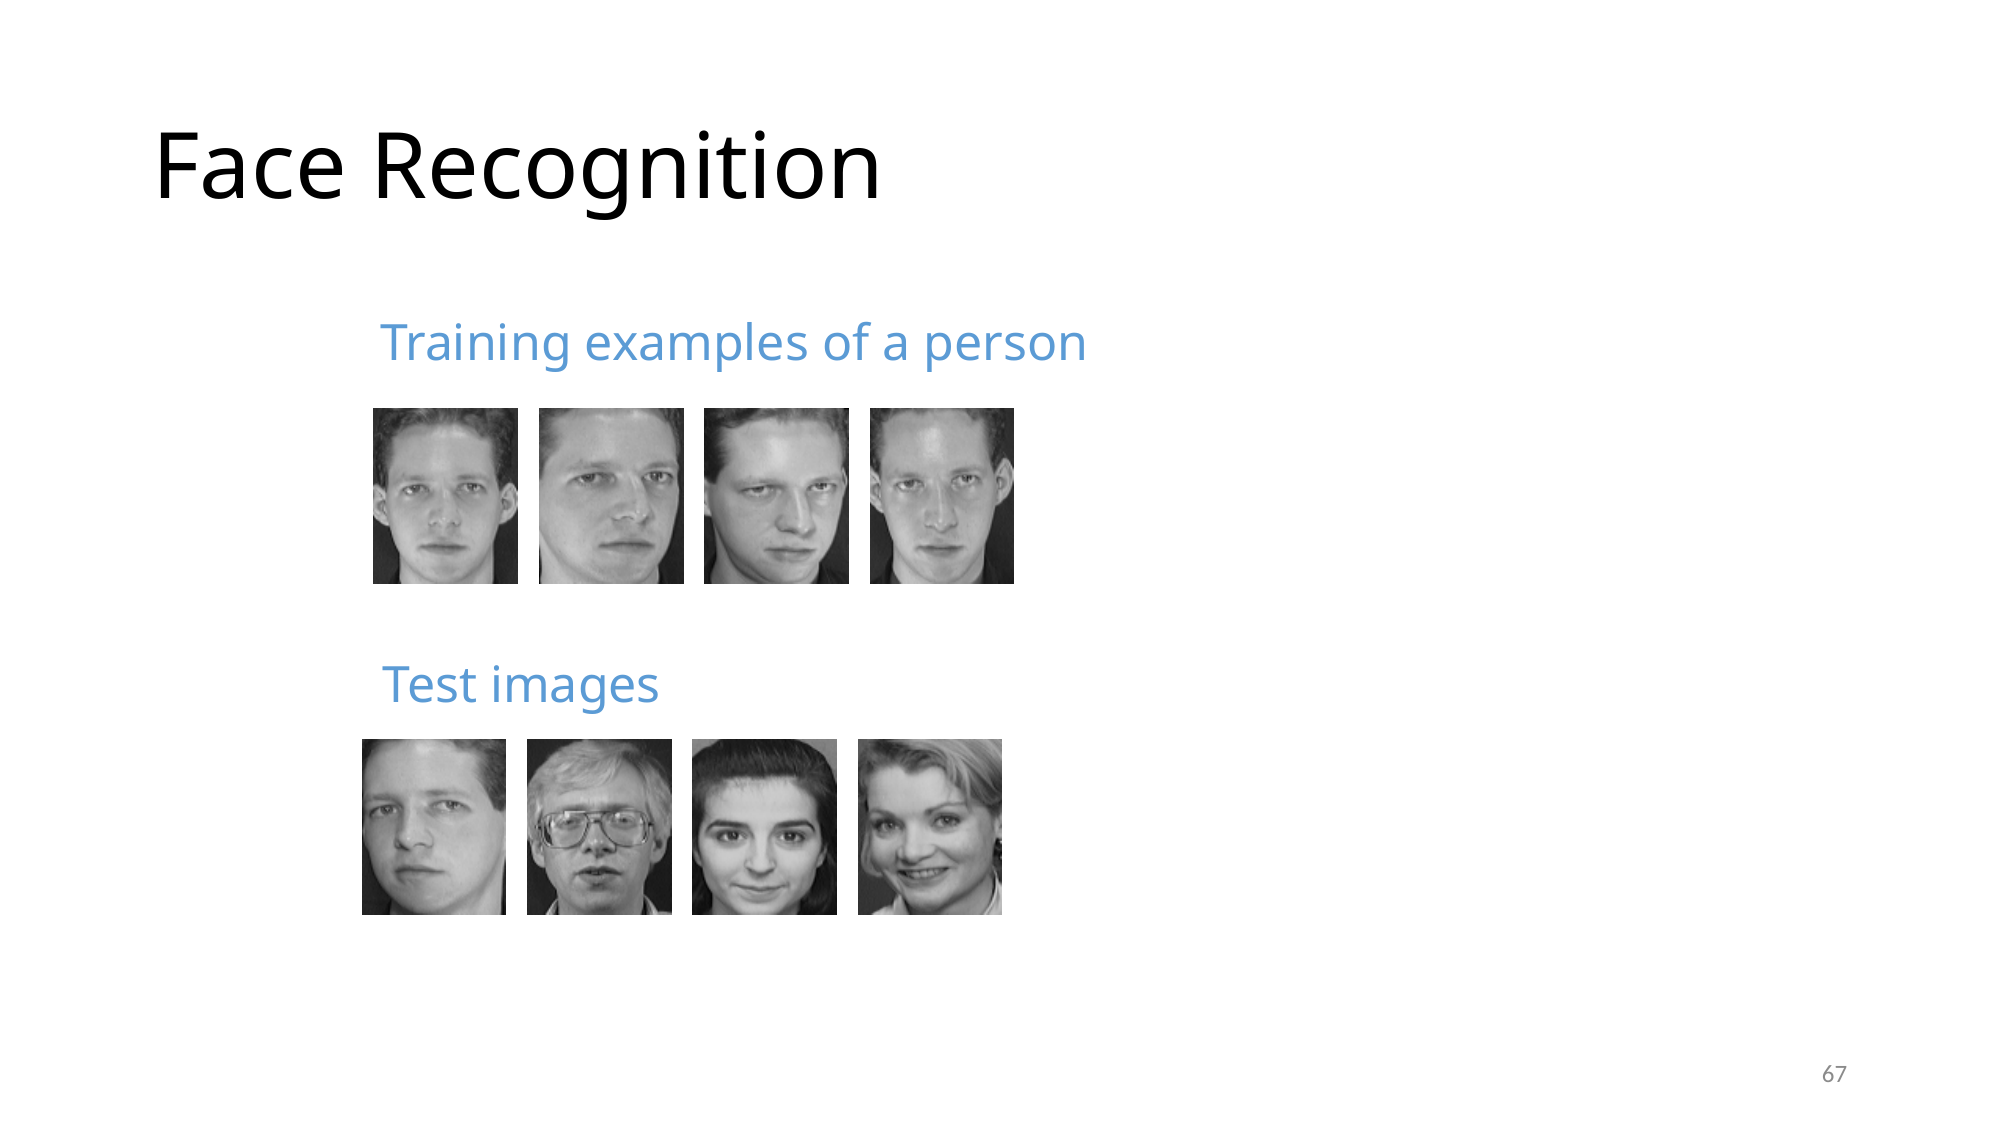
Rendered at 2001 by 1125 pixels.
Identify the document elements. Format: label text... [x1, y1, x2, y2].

text_box Training examples of a person [365, 302, 1104, 378]
picture [362, 739, 506, 915]
picture [692, 739, 837, 915]
title Face Recognition [137, 59, 1863, 278]
slide_number 67 [1412, 1042, 1863, 1103]
picture [858, 739, 1002, 915]
picture [704, 408, 849, 584]
picture [869, 408, 1014, 584]
text_box Test images [368, 645, 677, 720]
picture [527, 739, 672, 915]
picture [539, 408, 684, 584]
picture [373, 408, 518, 584]
